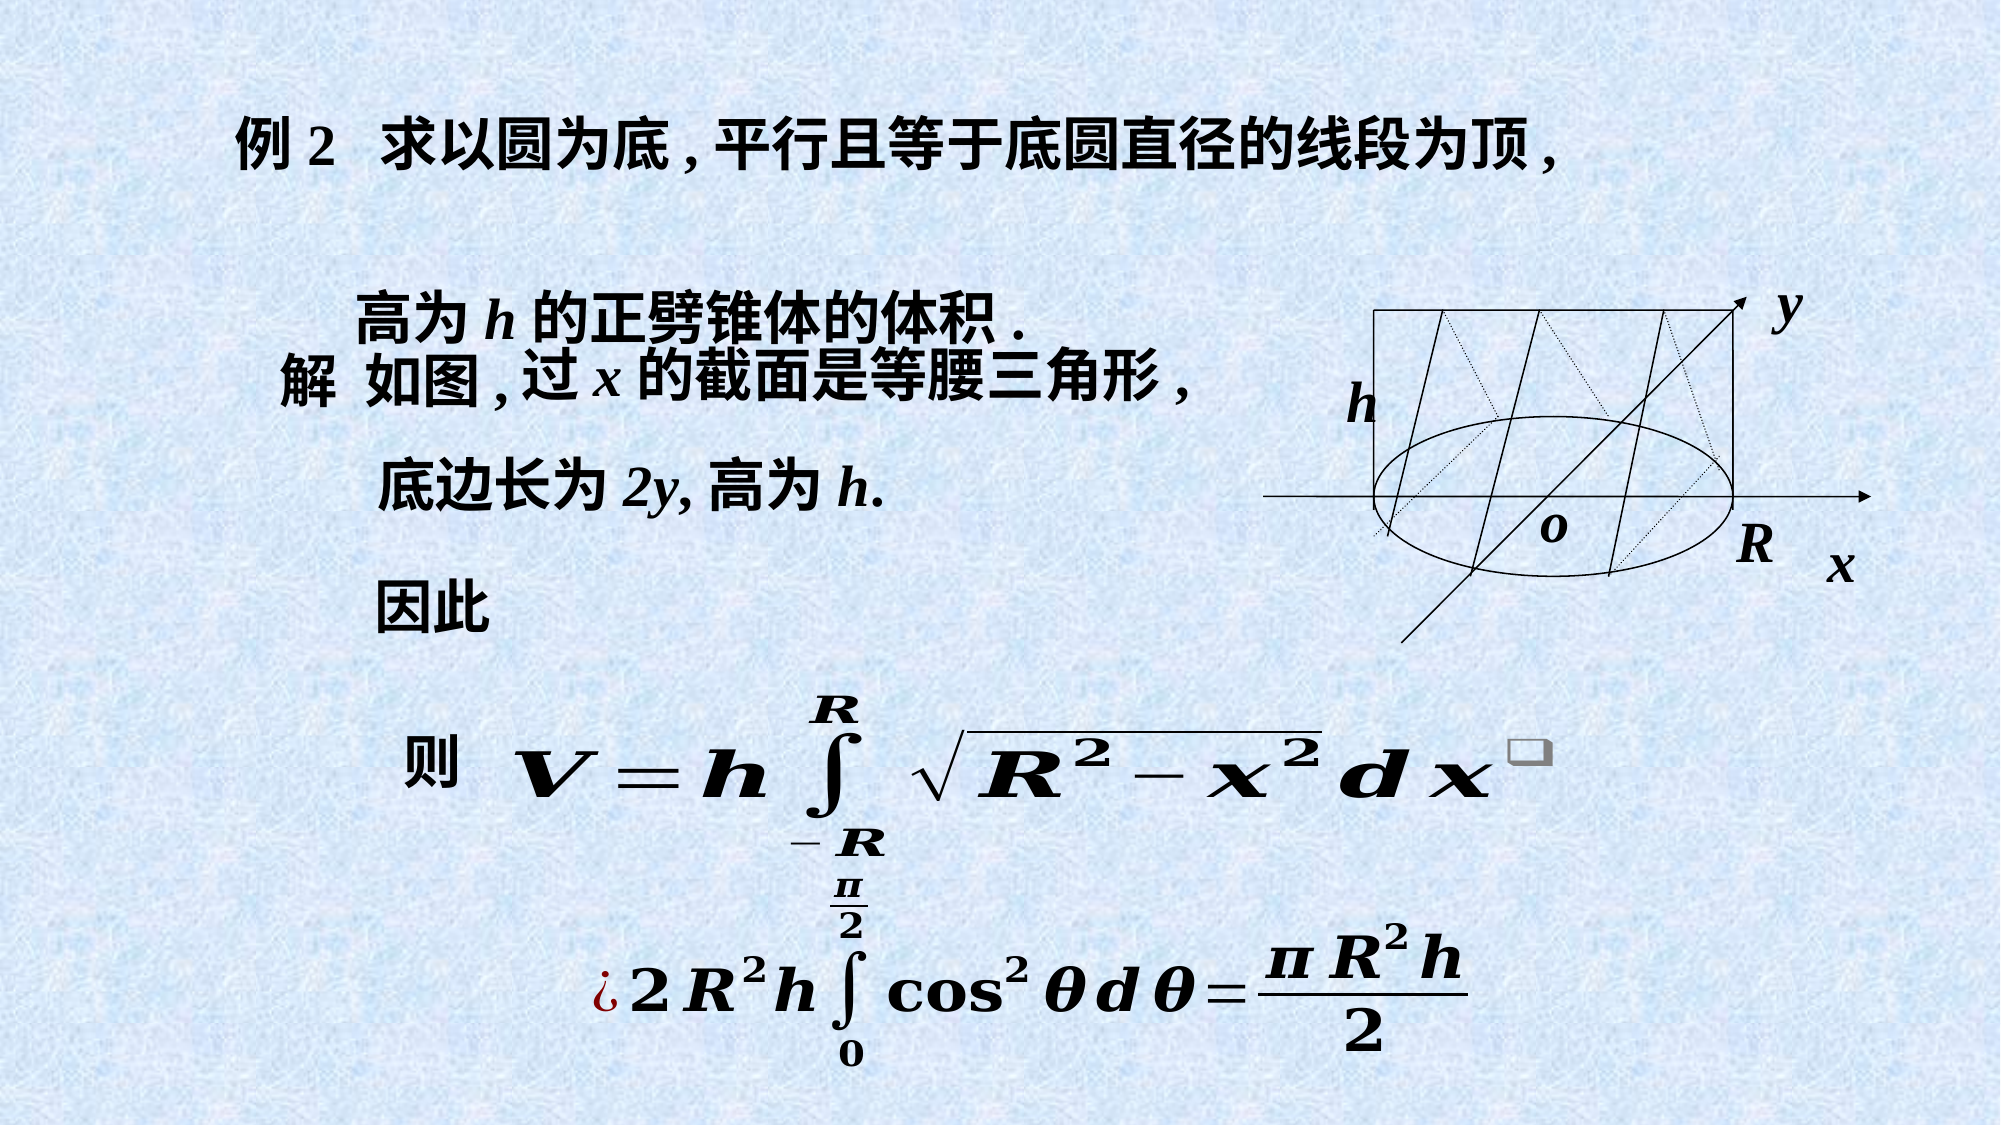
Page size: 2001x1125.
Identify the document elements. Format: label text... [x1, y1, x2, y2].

text_box 则 [388, 717, 477, 803]
text_box 例2 求以圆为底,平行且等于底圆直径的线段为顶, 高为h的正劈锥体的体积. [192, 99, 1554, 359]
picture [0, 0, 2001, 1125]
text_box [1263, 256, 1874, 643]
text_box 底边长为2y,高为h. [362, 440, 1106, 525]
text_box 解 如图, [237, 359, 539, 422]
text_box 过x的截面是等腰三角形, [539, 359, 1205, 416]
